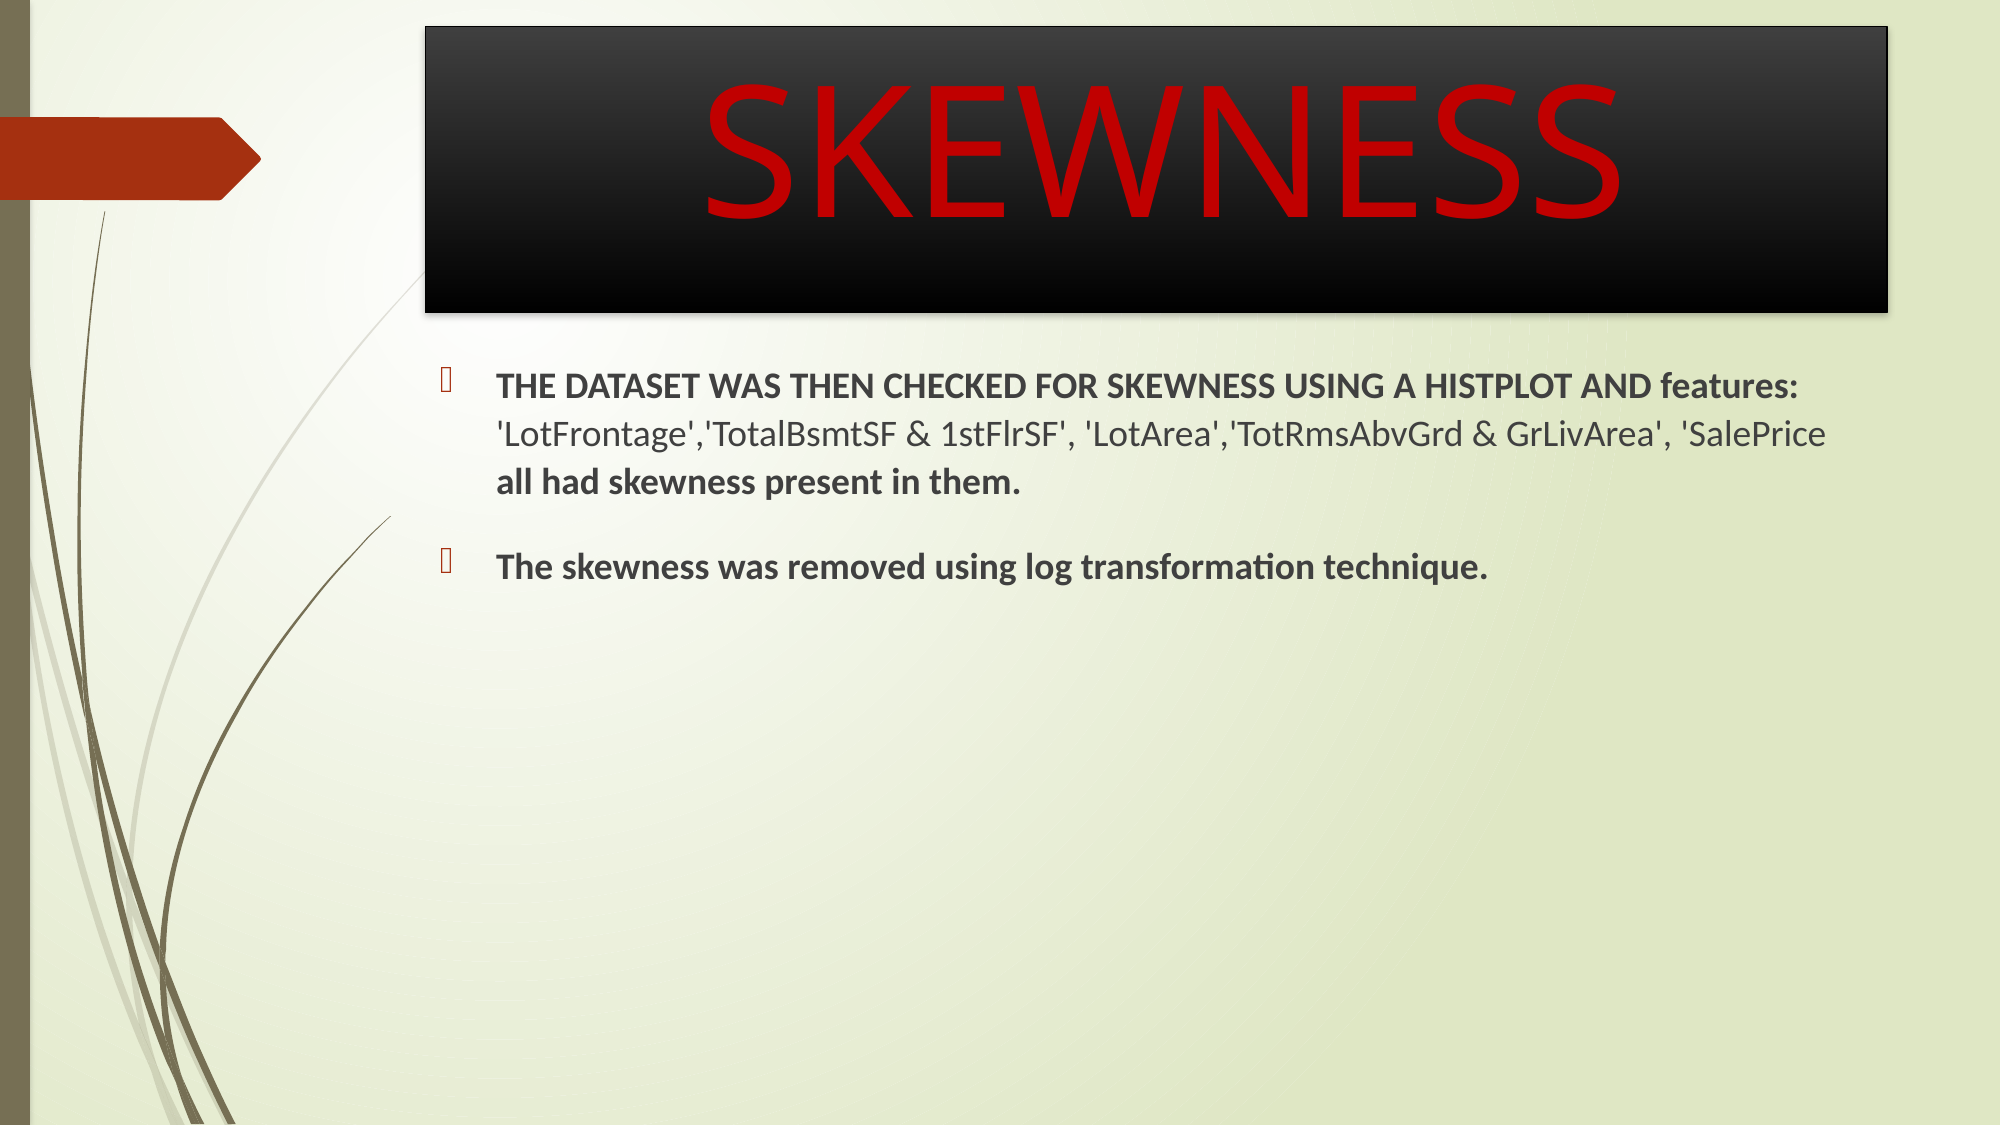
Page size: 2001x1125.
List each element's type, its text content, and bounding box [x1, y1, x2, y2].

list THE DATASET WAS THEN CHECKED FOR SKEWNESS USING A HISTPLOT AND features: 'LotFrontage','TotalBsmtSF & 1stFlrSF', 'LotArea','TotRmsAbvGrd & GrLivArea', 'SalePrice all had skewness present in them. The skewness was removed using log transformation technique. [424, 350, 1888, 970]
title SKEWNESS [425, 26, 1888, 313]
